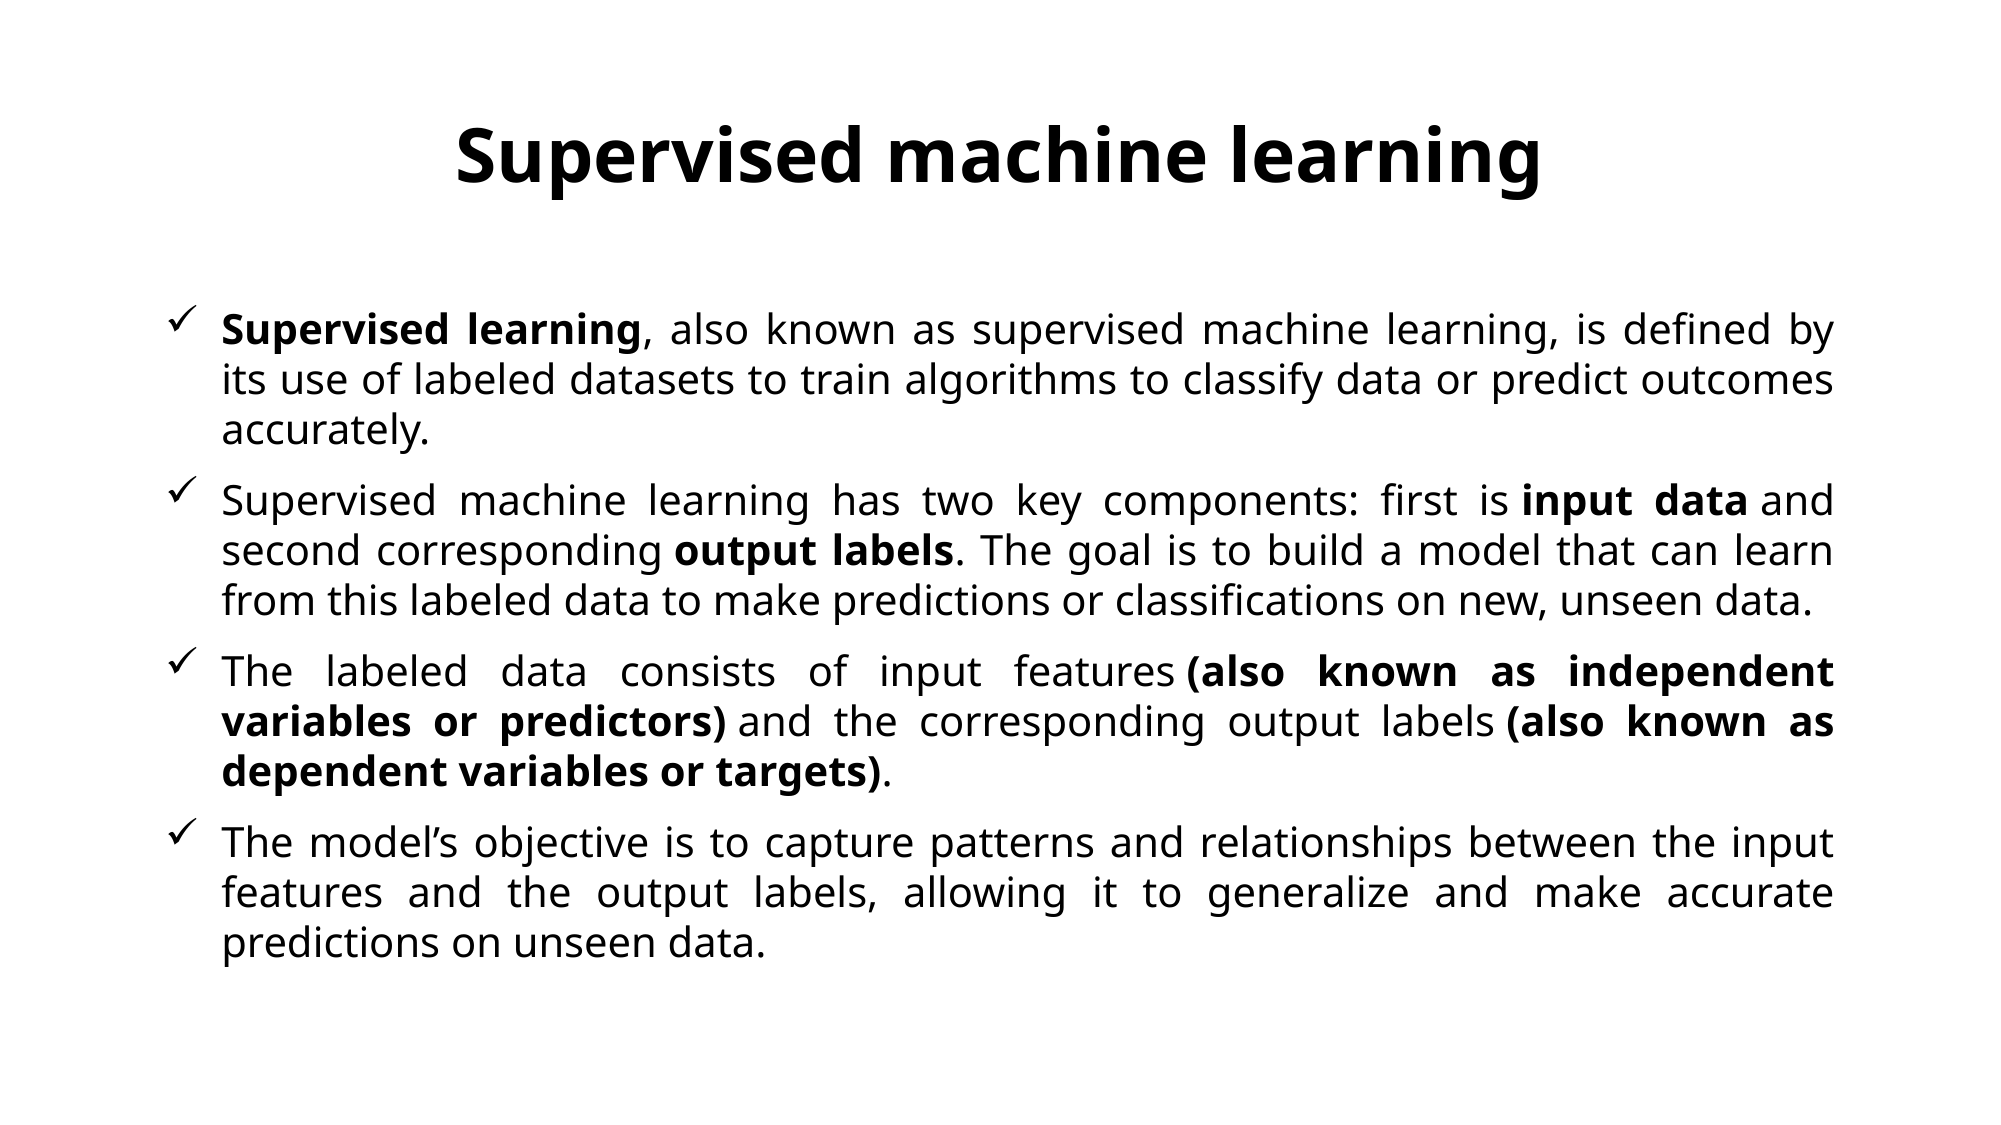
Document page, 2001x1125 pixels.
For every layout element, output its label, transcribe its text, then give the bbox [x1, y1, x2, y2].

list Supervised learning, also known as supervised machine learning, is defined by its use of labeled datasets to train algorithms to classify data or predict outcomes accurately. Supervised machine learning has two key components: first is input data and second corresponding output labels. The goal is to build a model that can learn from this labeled data to make predictions or classifications on new, unseen data. The labeled data consists of input features (also known as independent variables or predictors) and the corresponding output labels (also known as dependent variables or targets). The model’s objective is to capture patterns and relationships between the input features and the output labels, allowing it to generalize and make accurate predictions on unseen data. [150, 295, 1850, 1038]
title Supervised machine learning [99, 99, 1900, 288]
